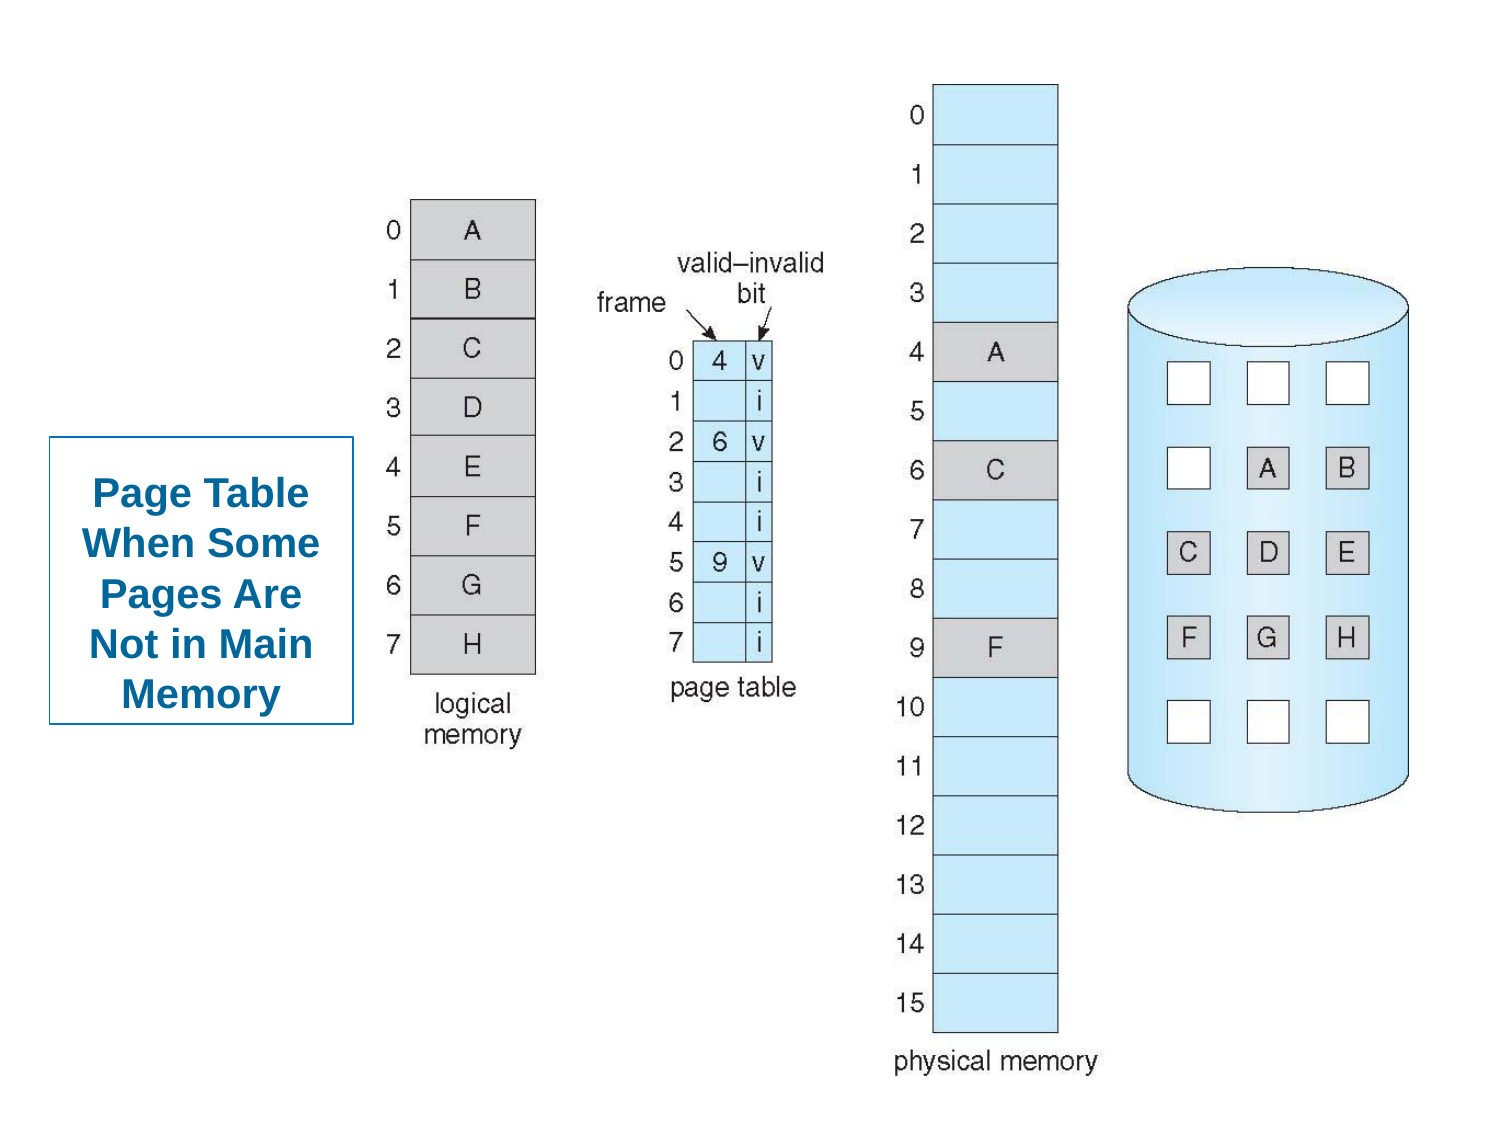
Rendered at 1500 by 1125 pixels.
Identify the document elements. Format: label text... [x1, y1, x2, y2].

title Page Table When Some Pages Are Not in Main Memory [49, 437, 353, 724]
picture [386, 84, 1409, 1077]
